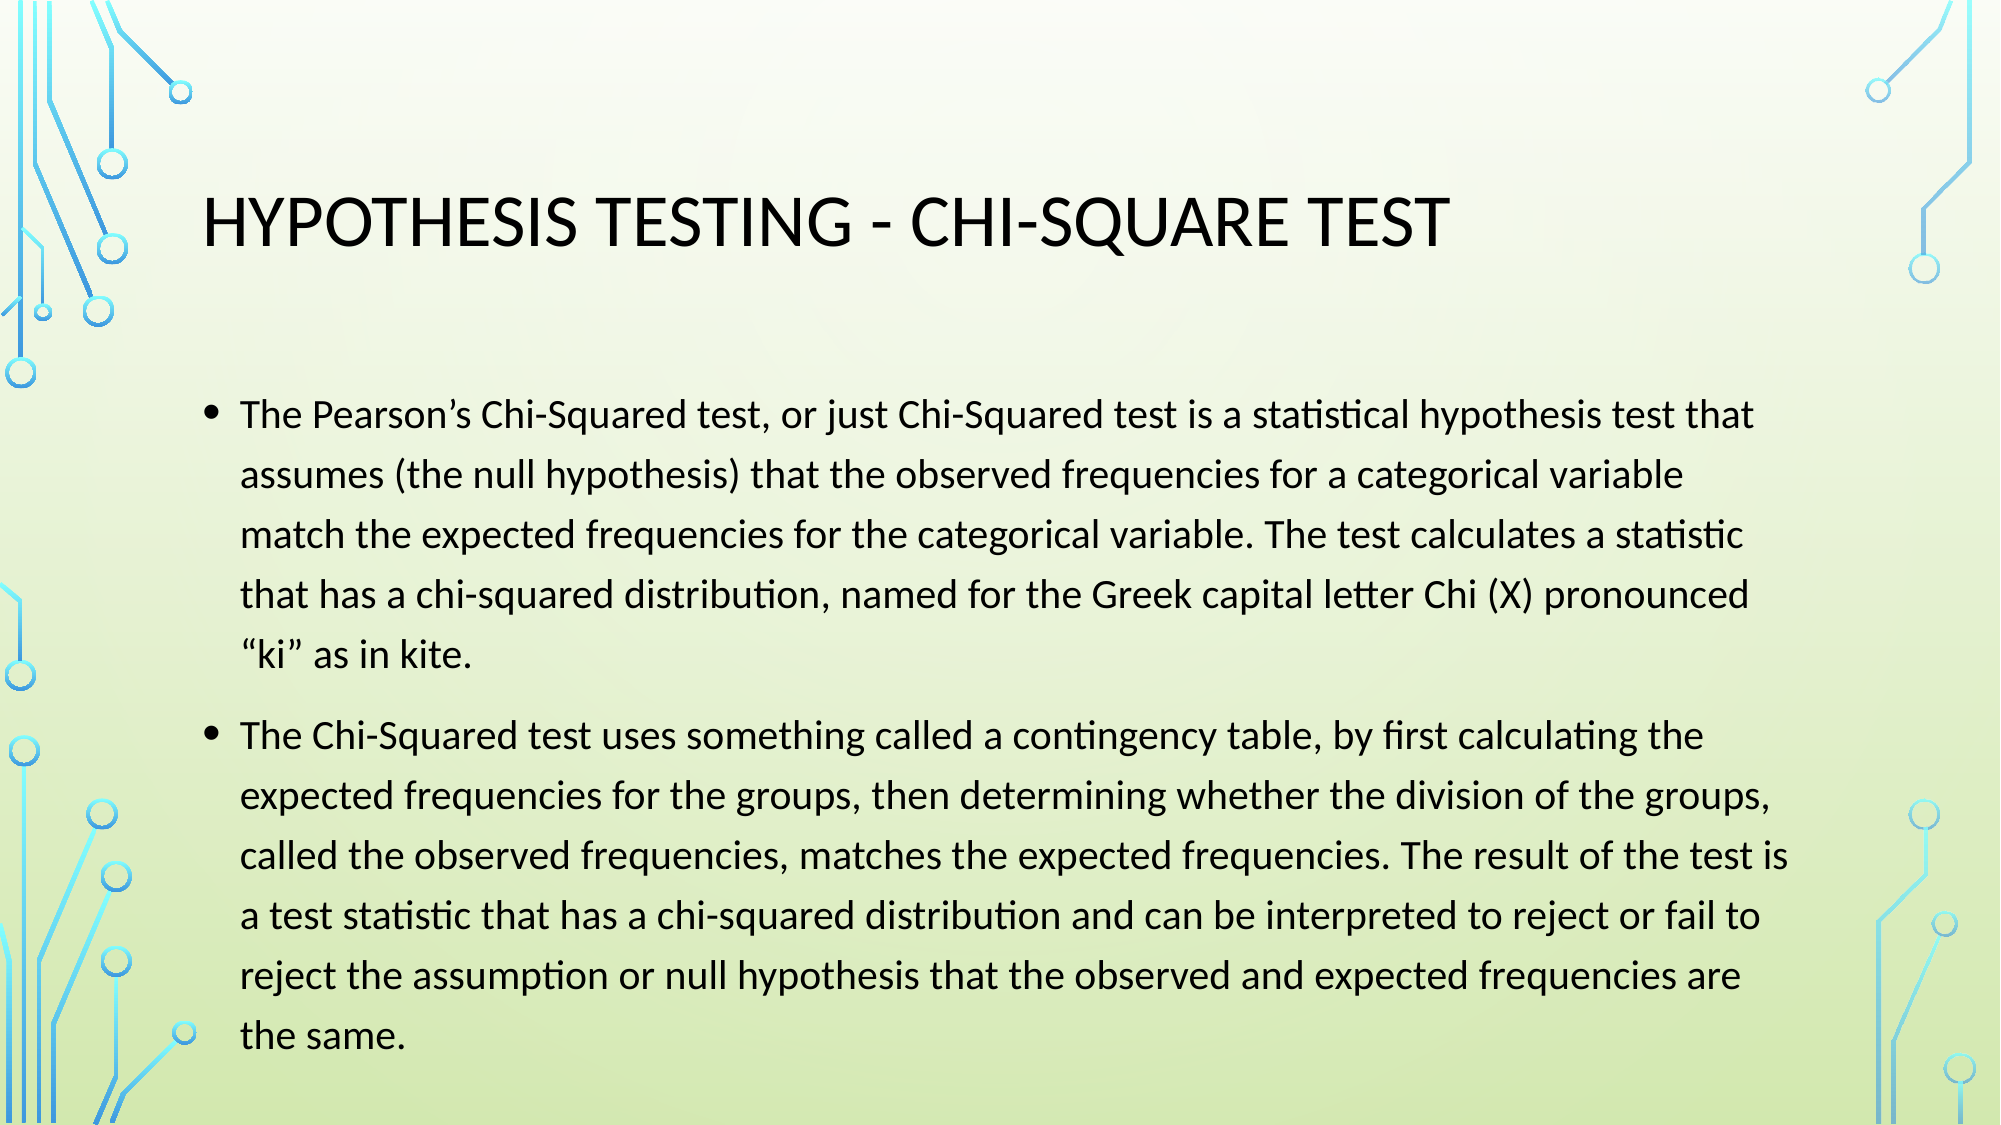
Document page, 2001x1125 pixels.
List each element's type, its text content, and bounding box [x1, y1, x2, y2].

list The Pearson’s Chi-Squared test, or just Chi-Squared test is a statistical hypothesis test that assumes (the null hypothesis) that the observed frequencies for a categorical variable match the expected frequencies for the categorical variable. The test calculates a statistic that has a chi-squared distribution, named for the Greek capital letter Chi (X) pronounced “ki” as in kite. The Chi-Squared test uses something called a contingency table, by first calculating the expected frequencies for the groups, then determining whether the division of the groups, called the observed frequencies, matches the expected frequencies. The result of the test is a test statistic that has a chi-squared distribution and can be interpreted to reject or fail to reject the assumption or null hypothesis that the observed and expected frequencies are the same. [187, 369, 1813, 1089]
title Hypothesis Testing - Chi-Square Test [187, 101, 1813, 344]
